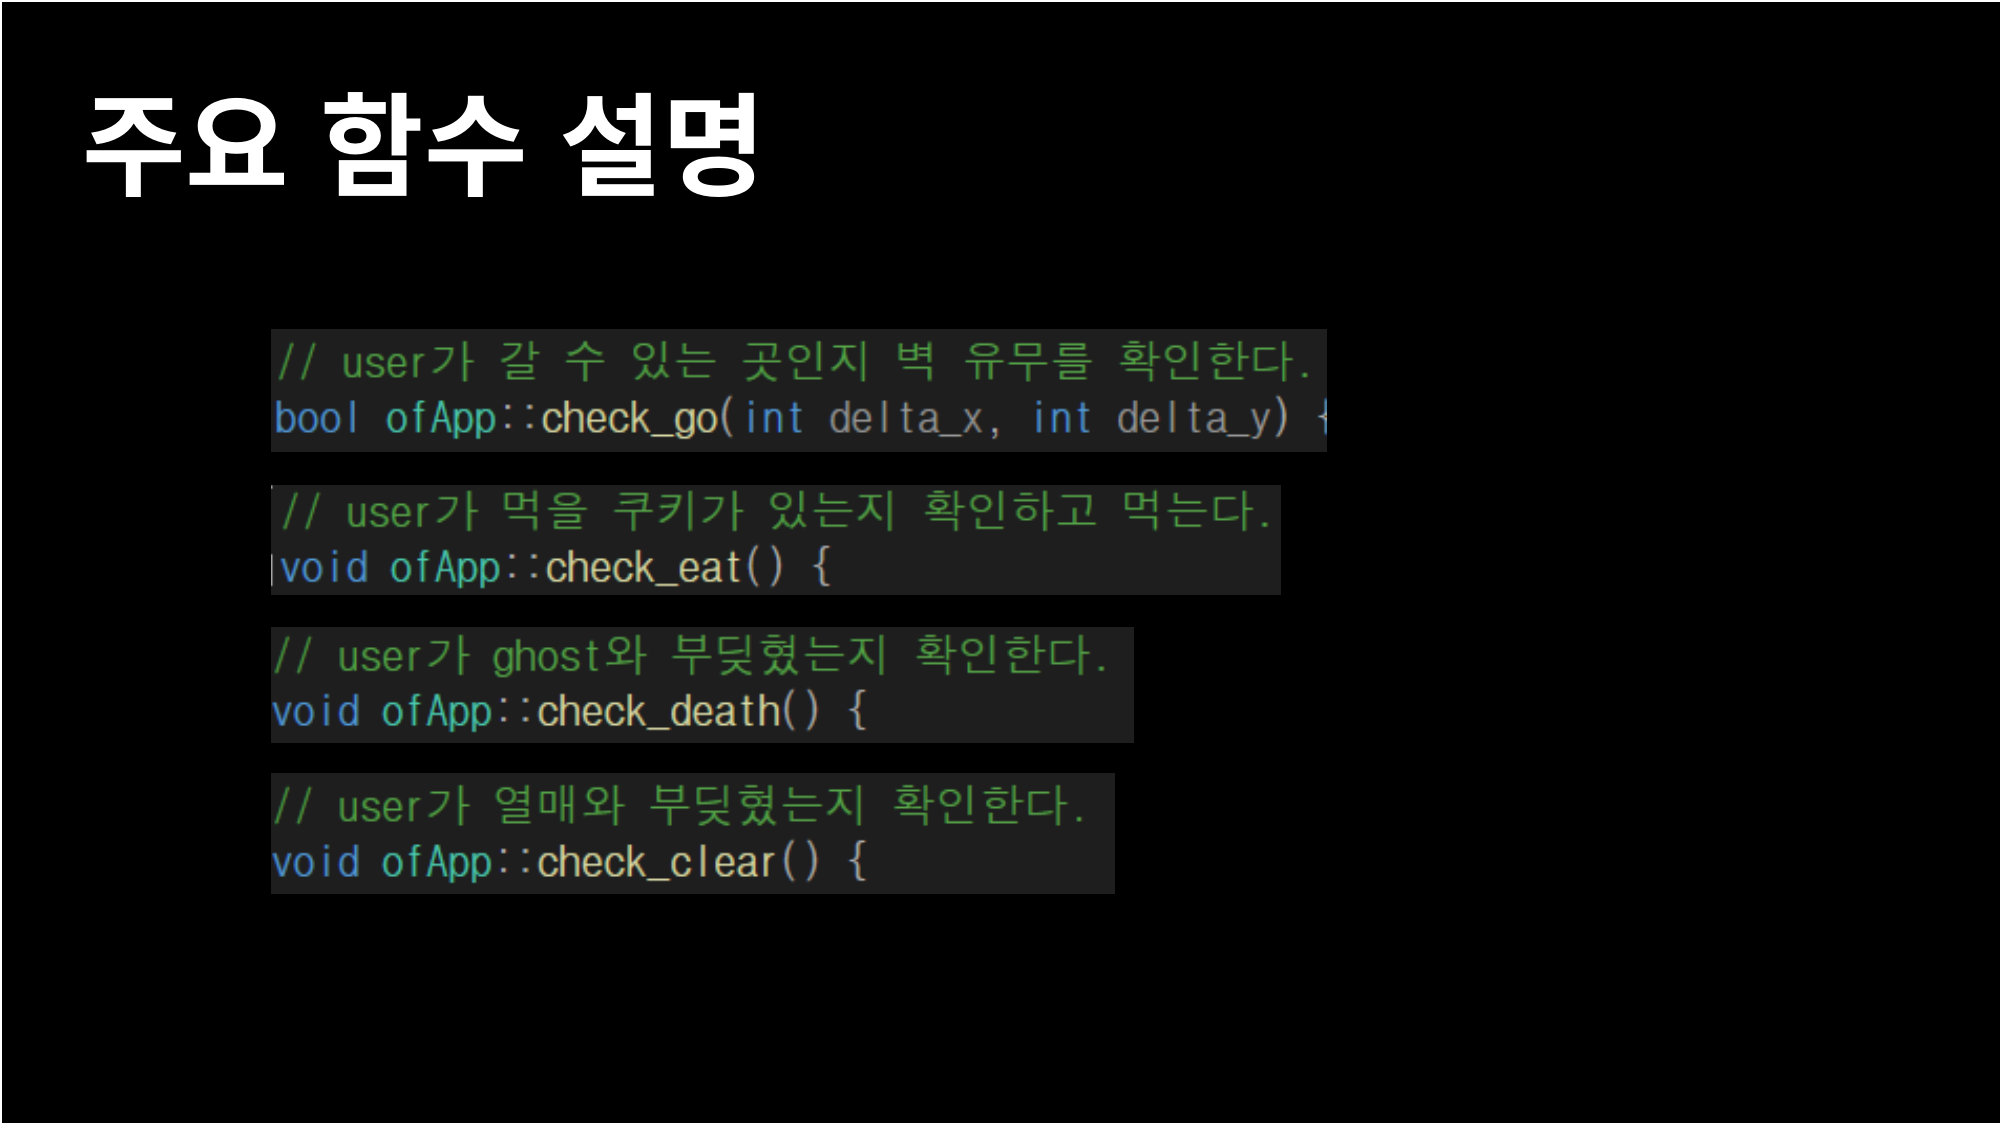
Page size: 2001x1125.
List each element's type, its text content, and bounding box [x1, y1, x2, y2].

text_box [0, 0, 2000, 1125]
picture [271, 329, 1327, 452]
picture [271, 773, 1115, 894]
picture [271, 485, 1281, 595]
text_box 주요 함수 설명 [67, 67, 981, 218]
picture [271, 627, 1134, 743]
